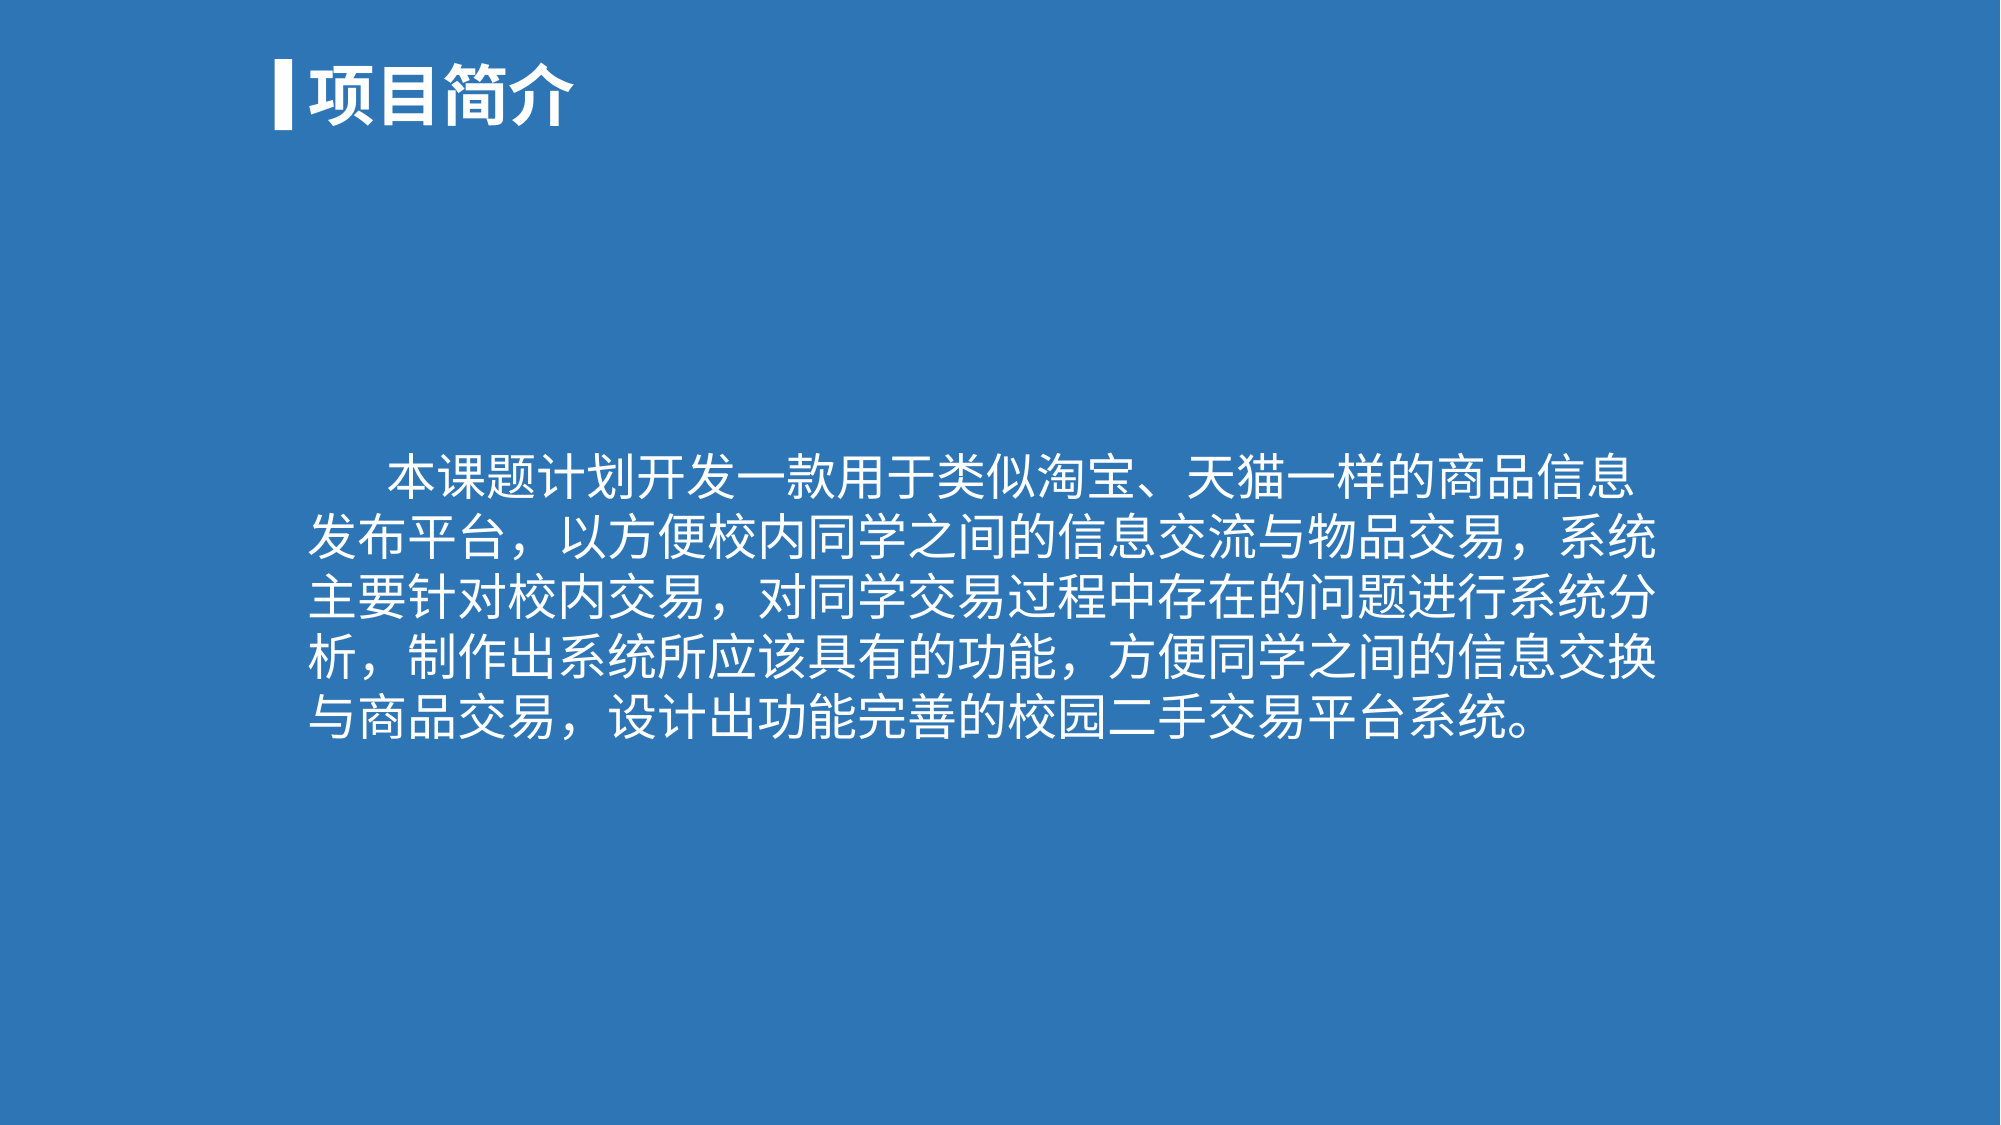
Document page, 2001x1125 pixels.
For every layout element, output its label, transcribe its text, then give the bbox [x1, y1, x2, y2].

text_box 本课题计划开发一款用于类似淘宝、天猫一样的商品信息发布平台，以方便校内同学之间的信息交流与物品交易，系统主要针对校内交易，对同学交易过程中存在的问题进行系统分析，制作出系统所应该具有的功能，方便同学之间的信息交换与商品交易，设计出功能完善的校园二手交易平台系统。 [292, 438, 1691, 813]
text_box 项目简介 [293, 46, 591, 142]
text_box [274, 58, 293, 131]
